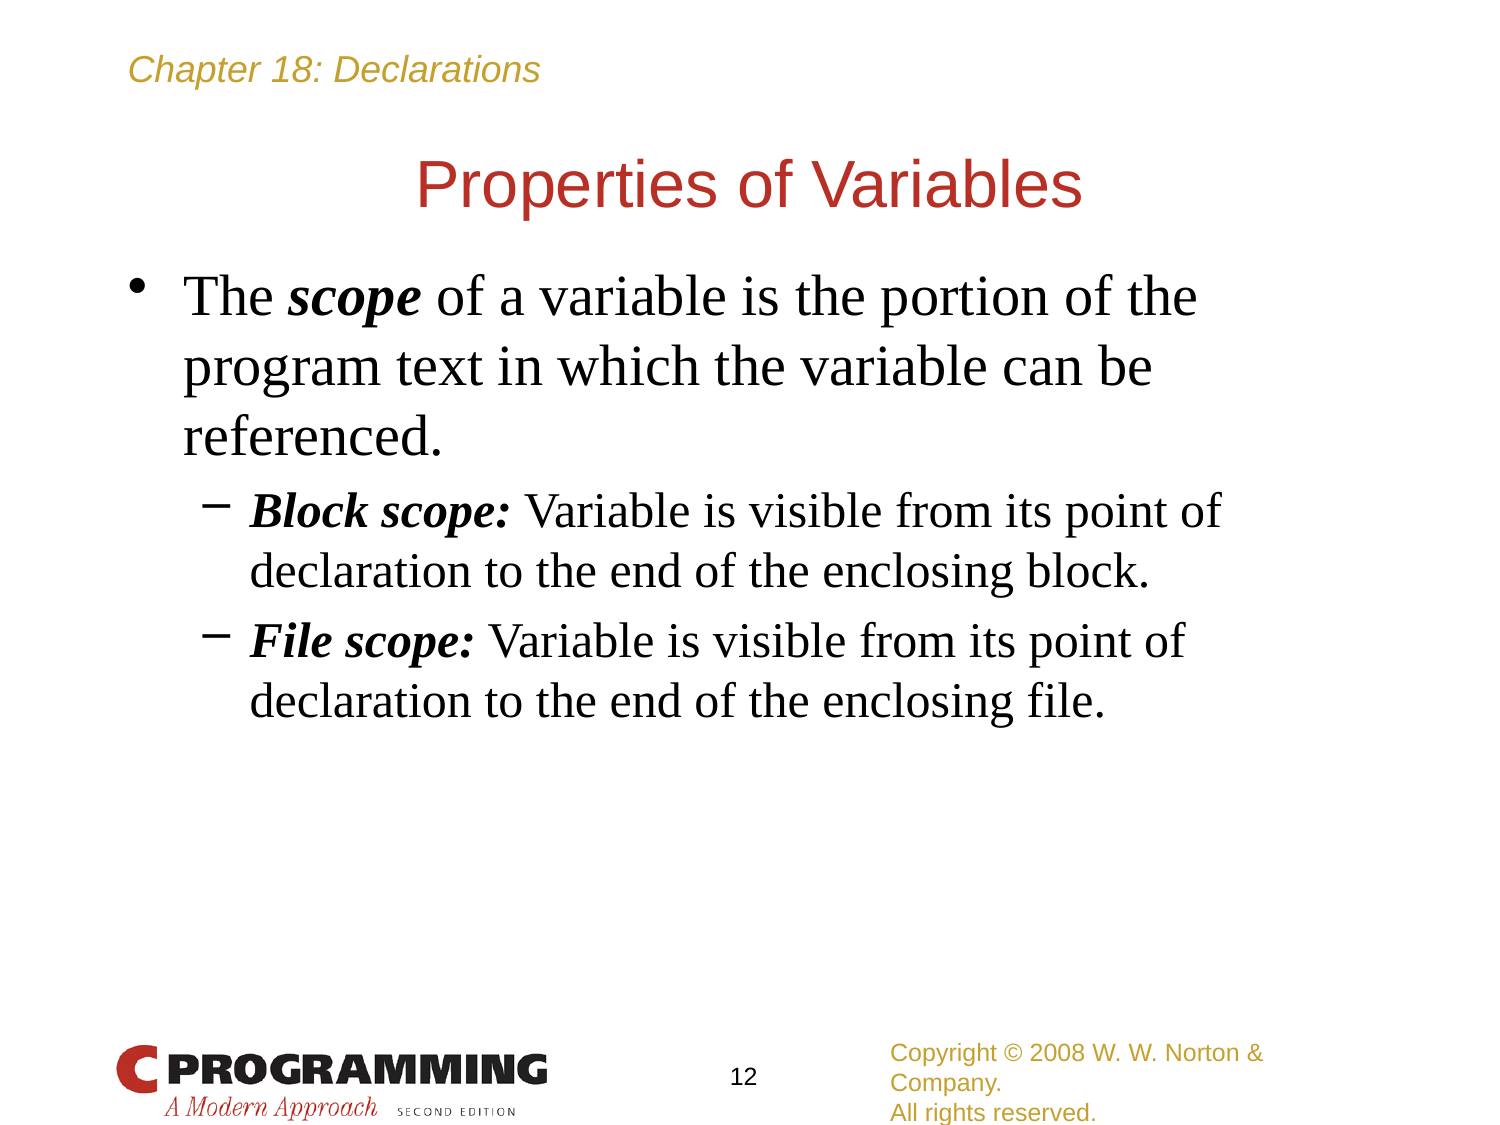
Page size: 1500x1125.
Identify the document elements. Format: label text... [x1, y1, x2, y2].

list The scope of a variable is the portion of the program text in which the variable can be referenced. Block scope: Variable is visible from its point of declaration to the end of the enclosing block. File scope: Variable is visible from its point of declaration to the end of the enclosing file. [112, 249, 1388, 1038]
title Properties of Variables [112, 125, 1388, 238]
slide_number 12 [687, 1049, 801, 1101]
picture [112, 1041, 550, 1123]
footer Copyright © 2008 W. W. Norton & Company. All rights reserved. [874, 1043, 1388, 1119]
